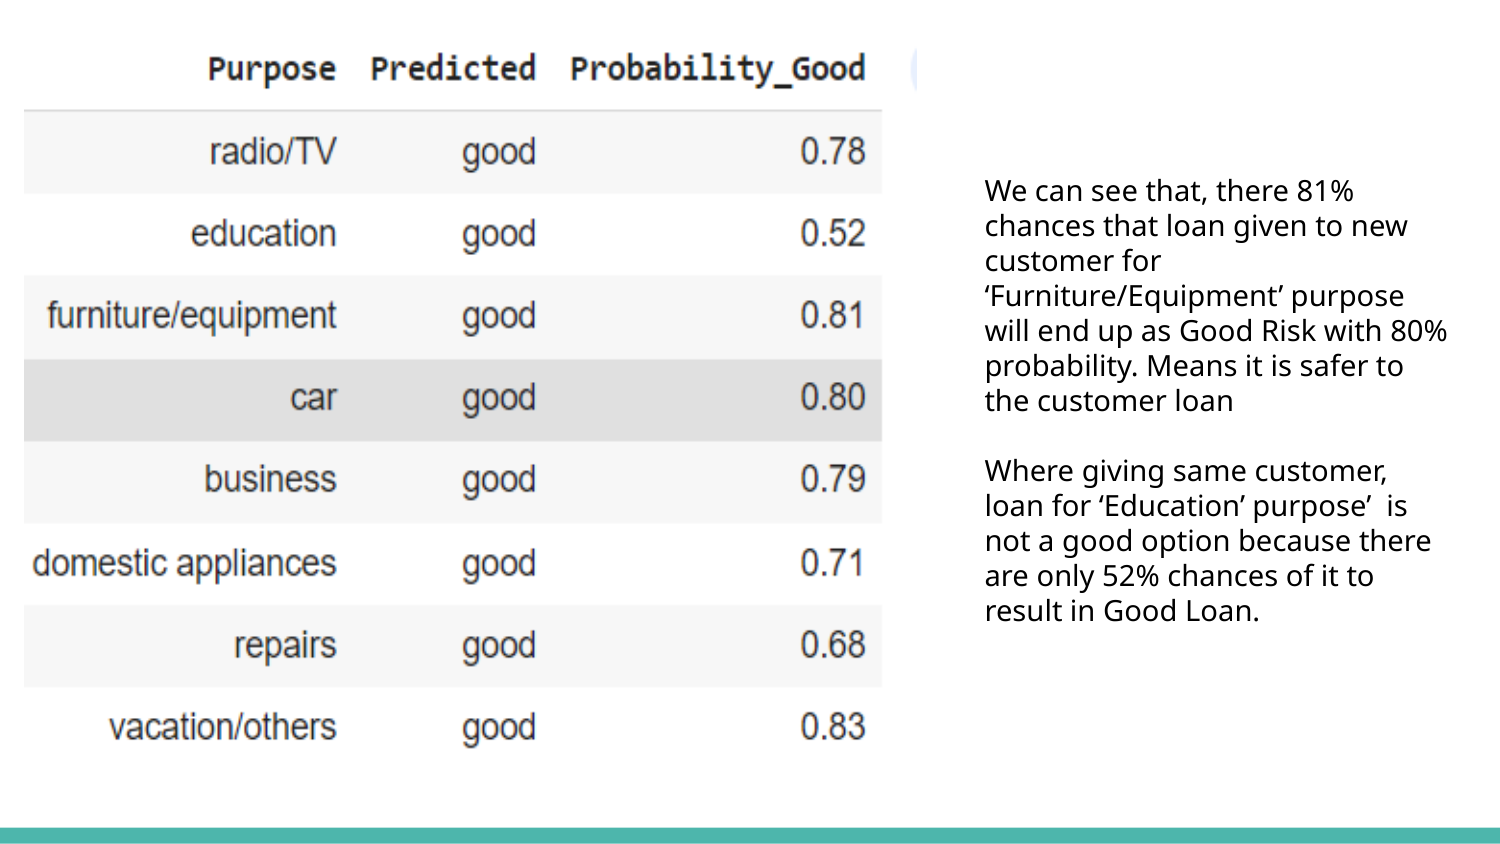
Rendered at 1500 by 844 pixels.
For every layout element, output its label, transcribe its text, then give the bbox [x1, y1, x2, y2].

picture [24, 24, 917, 780]
text_box We can see that, there 81% chances that loan given to new customer for ‘Furniture/Equipment’ purpose will end up as Good Risk with 80% probability. Means it is safer to the customer loan Where giving same customer, loan for ‘Education’ purpose’ is not a good option because there are only 52% chances of it to result in Good Loan. [969, 157, 1465, 642]
